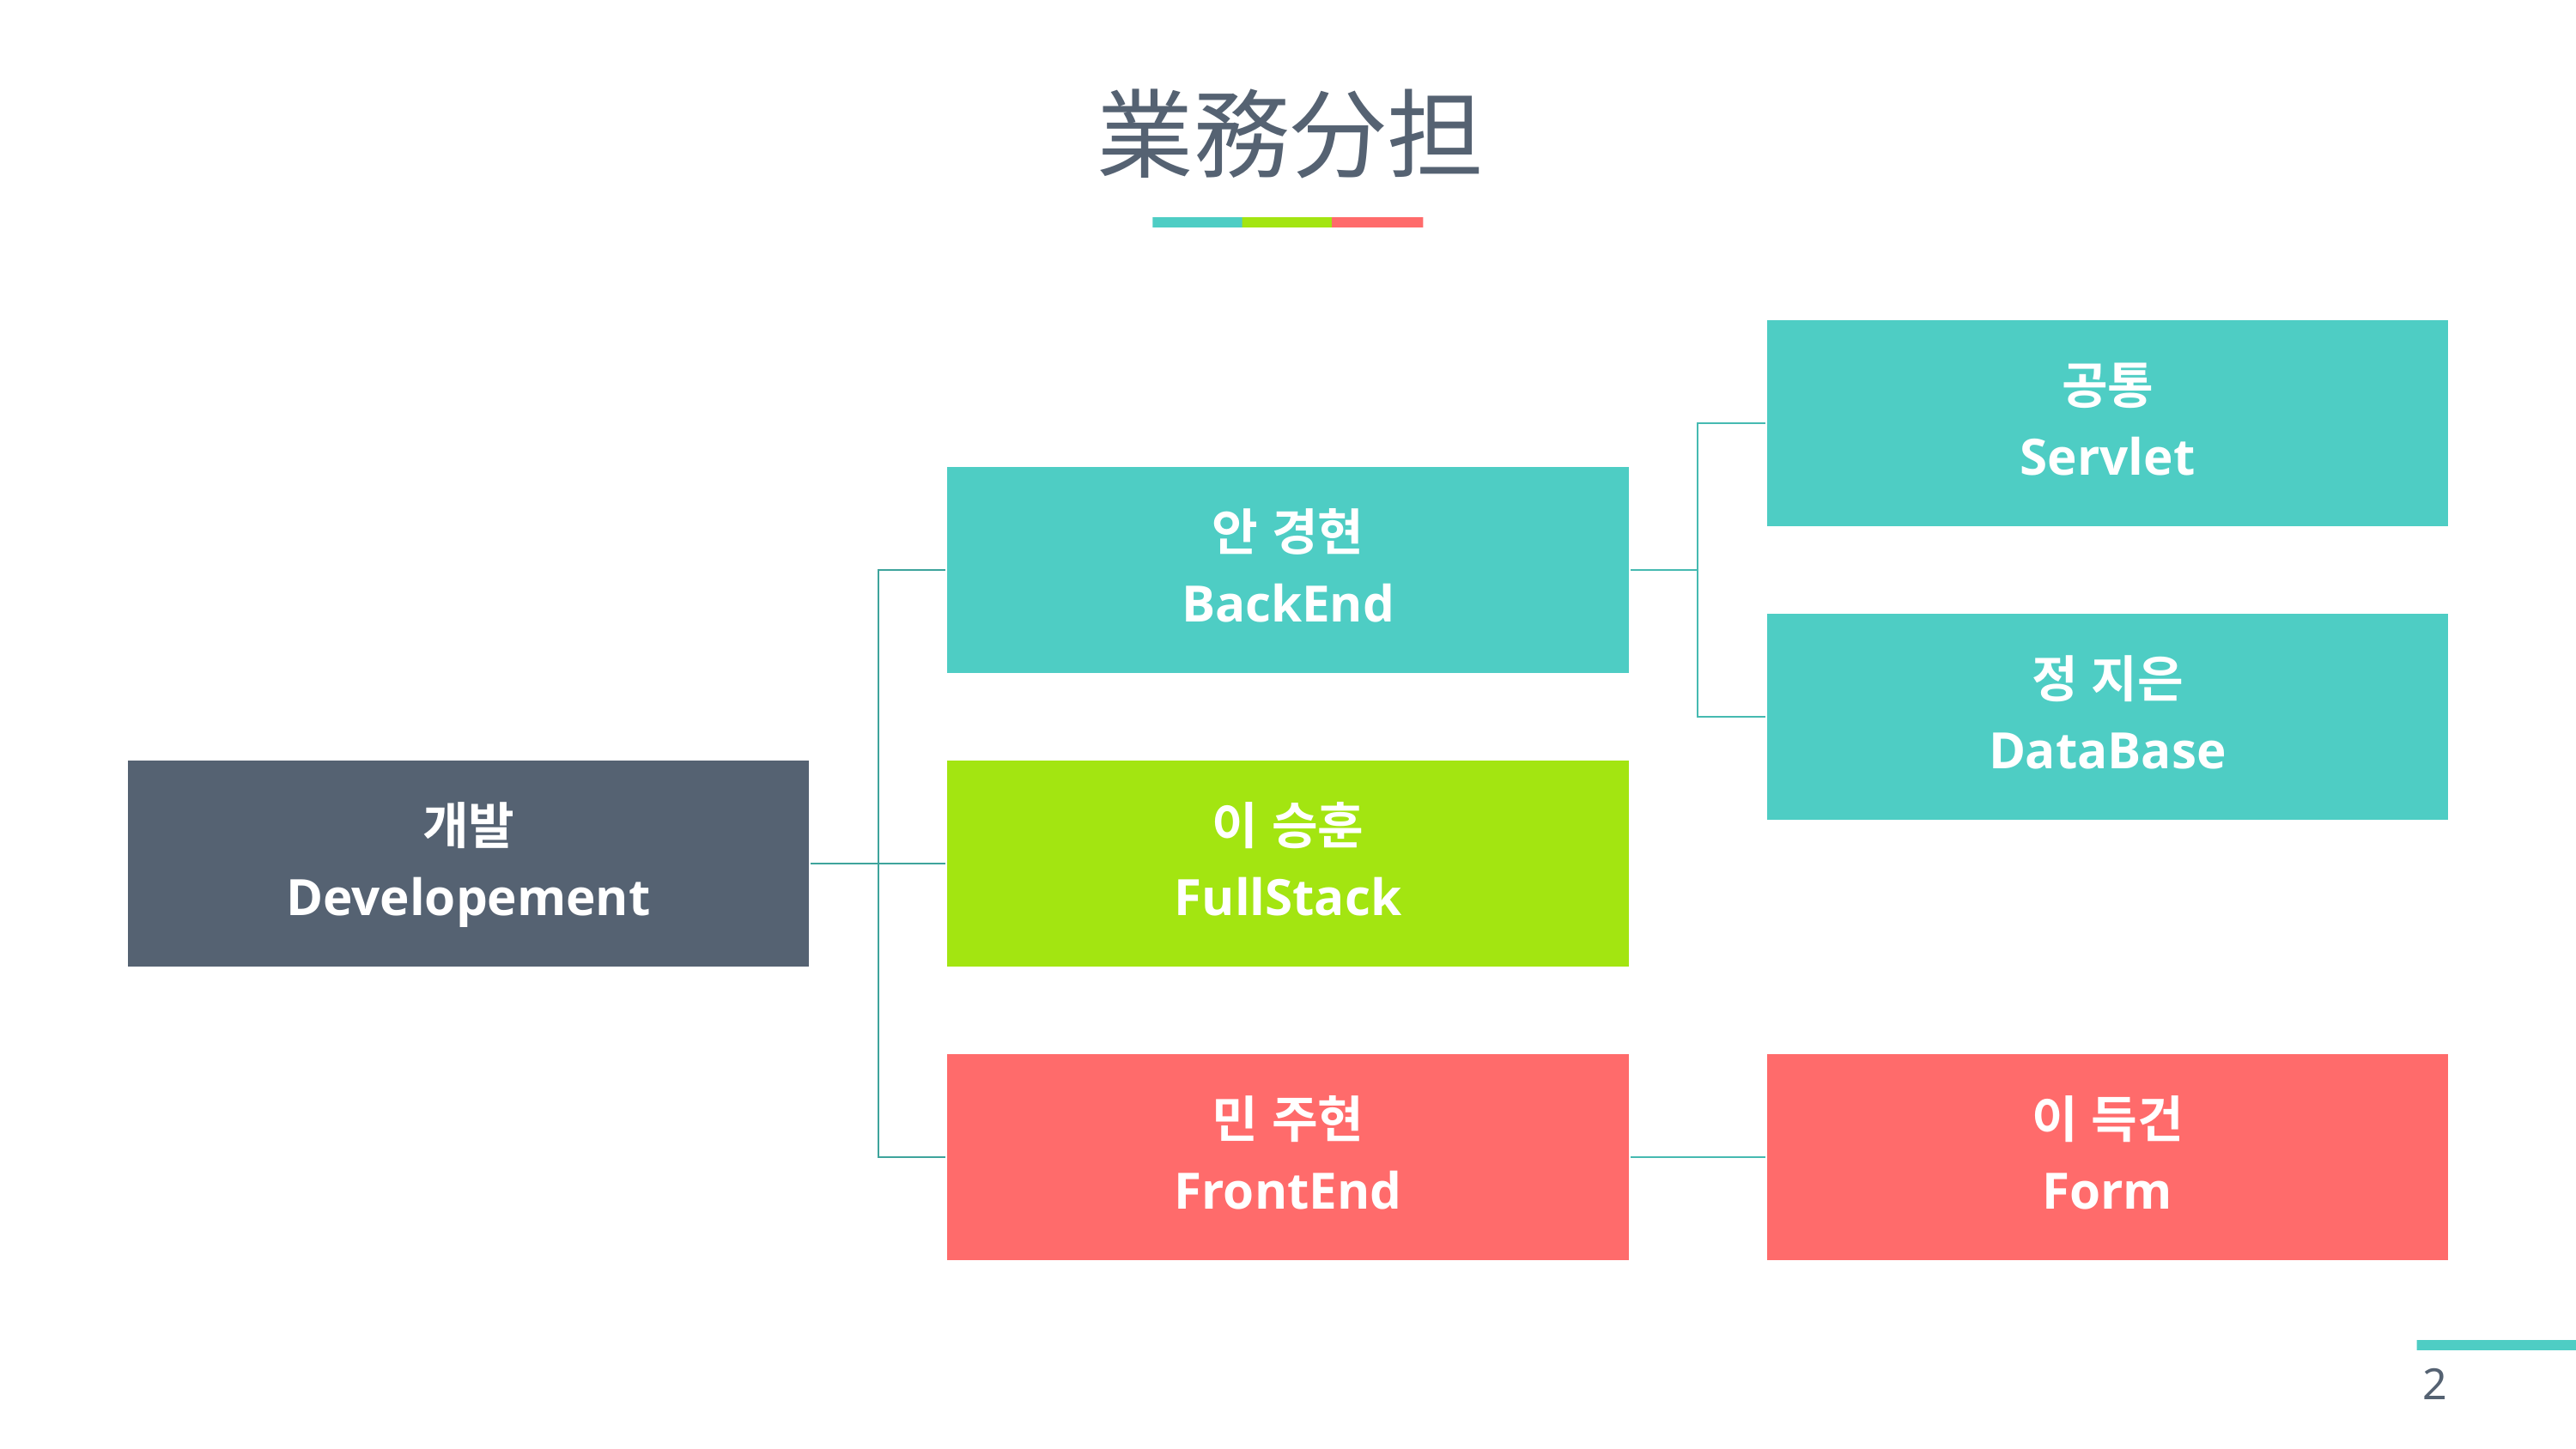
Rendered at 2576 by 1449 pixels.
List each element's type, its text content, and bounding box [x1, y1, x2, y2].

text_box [125, 313, 2451, 1268]
title 業務分担 [69, 49, 2512, 230]
slide_number 2 [2409, 1351, 2576, 1421]
